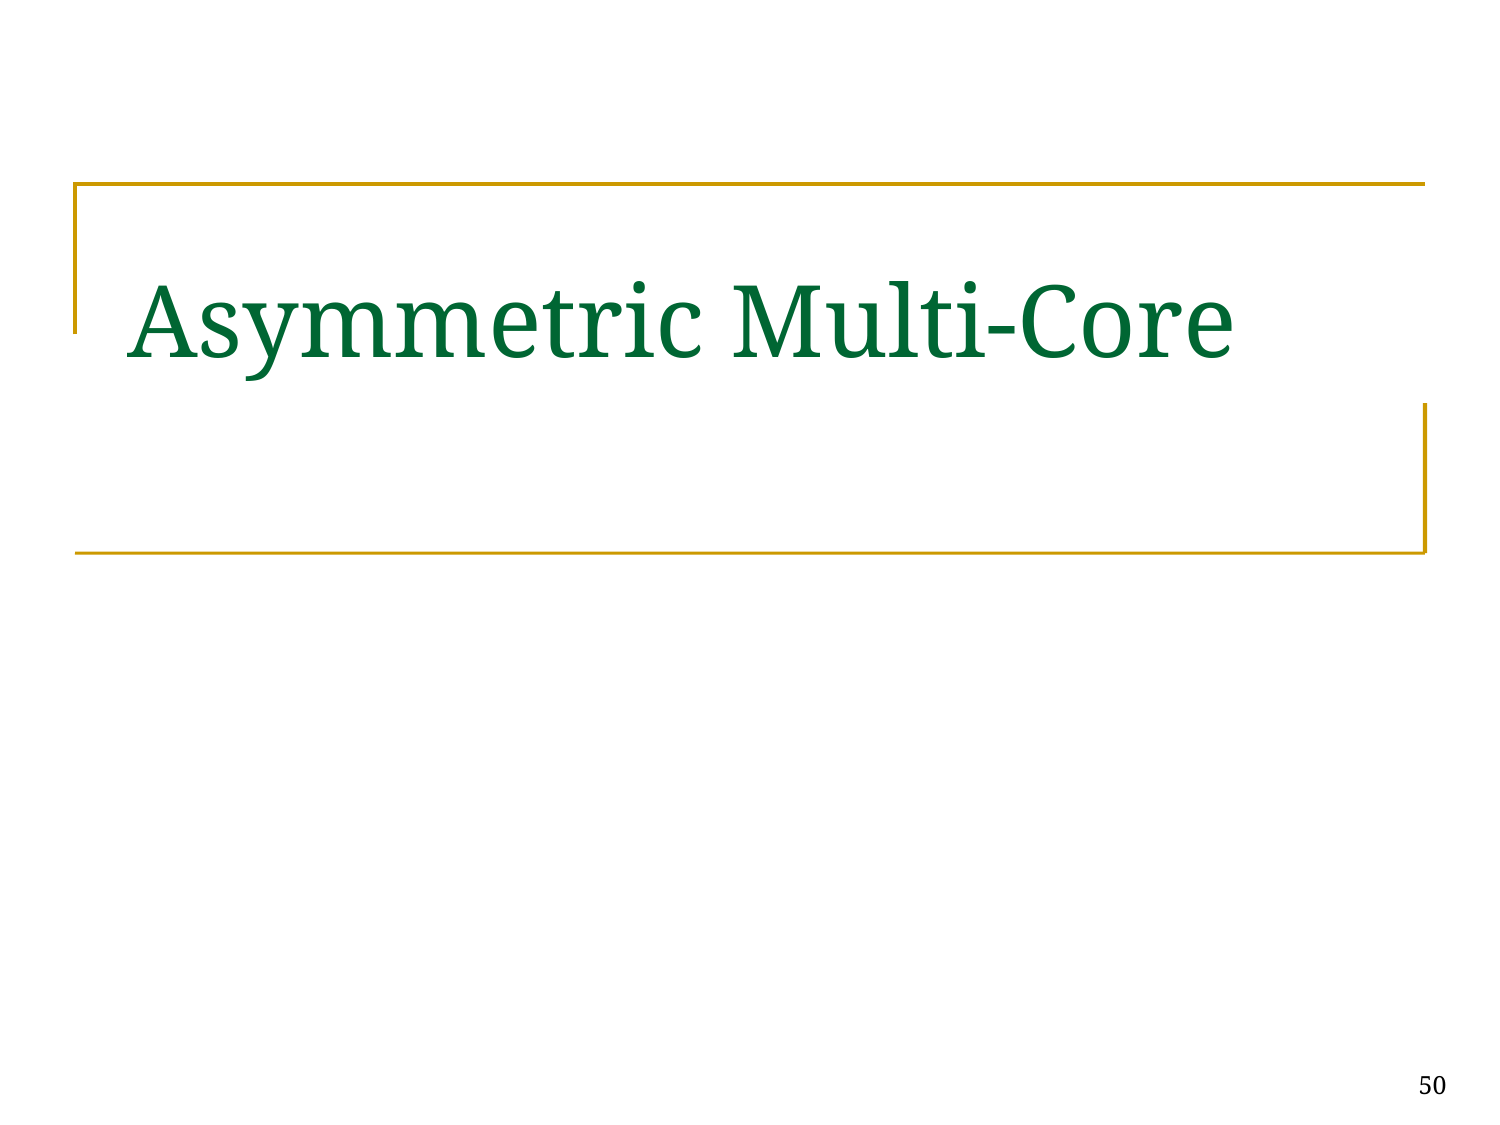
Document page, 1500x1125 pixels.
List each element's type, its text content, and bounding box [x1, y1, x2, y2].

title Asymmetric Multi-Core [112, 249, 1413, 538]
slide_number 50 [1111, 1036, 1462, 1112]
